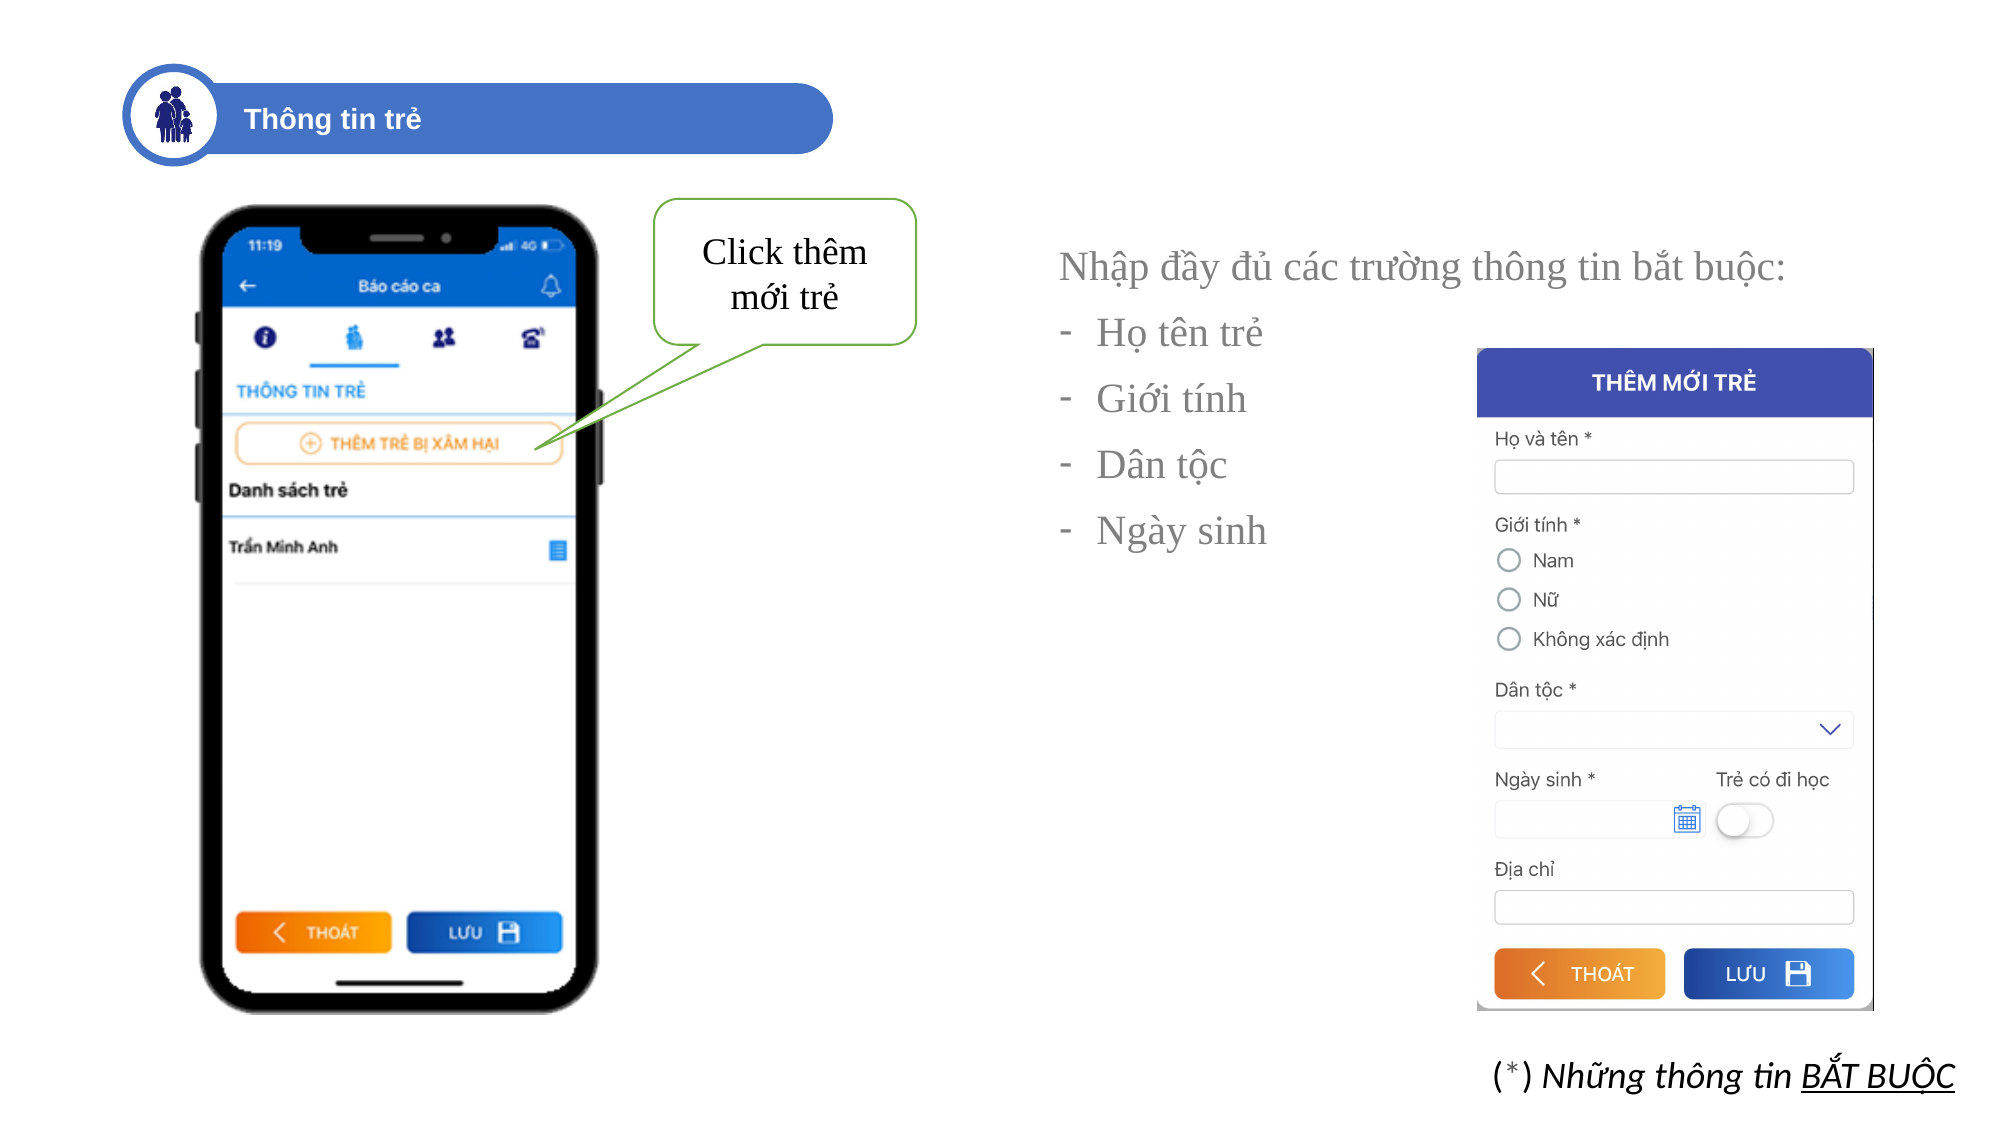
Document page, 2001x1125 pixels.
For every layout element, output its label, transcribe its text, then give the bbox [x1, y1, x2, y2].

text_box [1477, 348, 1873, 1011]
picture [194, 204, 605, 1015]
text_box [126, 67, 834, 163]
text_box (*) Những thông tin BẮT BUỘC [1477, 1043, 2000, 1104]
text_box Click thêm mới trẻ [605, 197, 918, 419]
list Nhập đầy đủ các trường thông tin bắt buộc: Họ tên trẻ Giới tính Dân tộc Ngày sinh [1044, 236, 1948, 1011]
